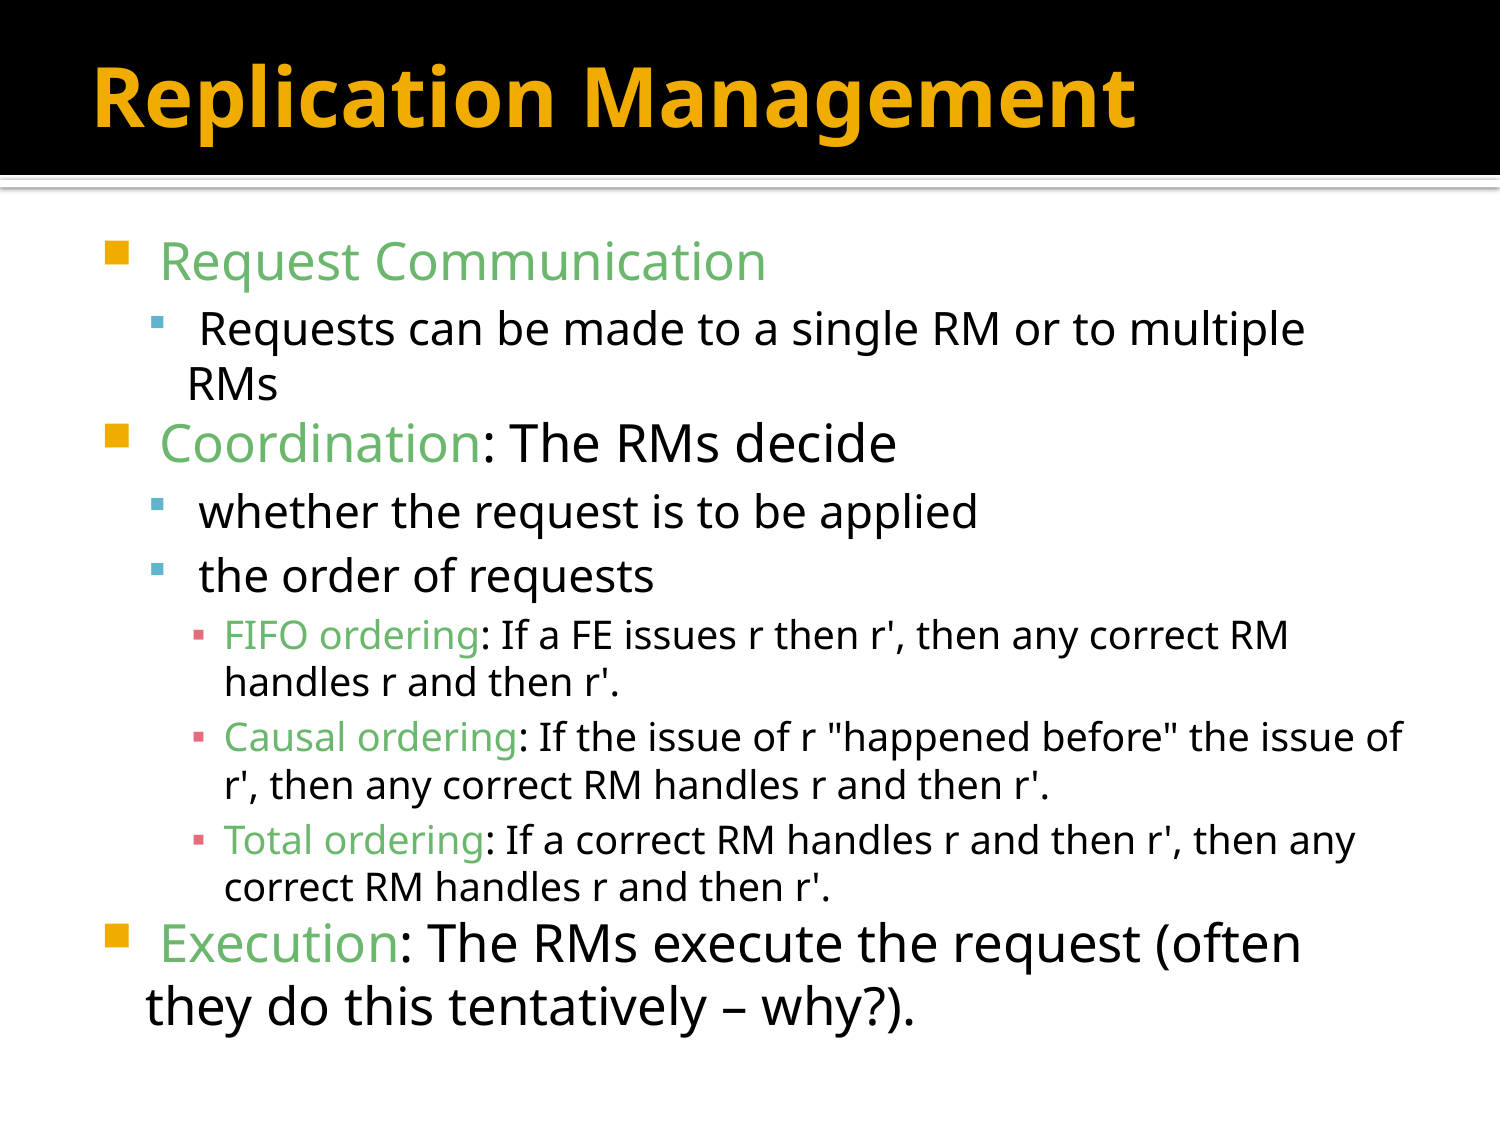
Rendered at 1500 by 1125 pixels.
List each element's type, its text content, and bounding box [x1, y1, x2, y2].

list Request Communication Requests can be made to a single RM or to multiple RMs Coordination: The RMs decide whether the request is to be applied the order of requests FIFO ordering: If a FE issues r then r', then any correct RM handles r and then r'. Causal ordering: If the issue of r "happened before" the issue of r', then any correct RM handles r and then r'. Total ordering: If a correct RM handles r and then r', then any correct RM handles r and then r'. Execution: The RMs execute the request (often they do this tentatively – why?). [75, 212, 1425, 1050]
title Replication Management [75, 12, 1425, 175]
